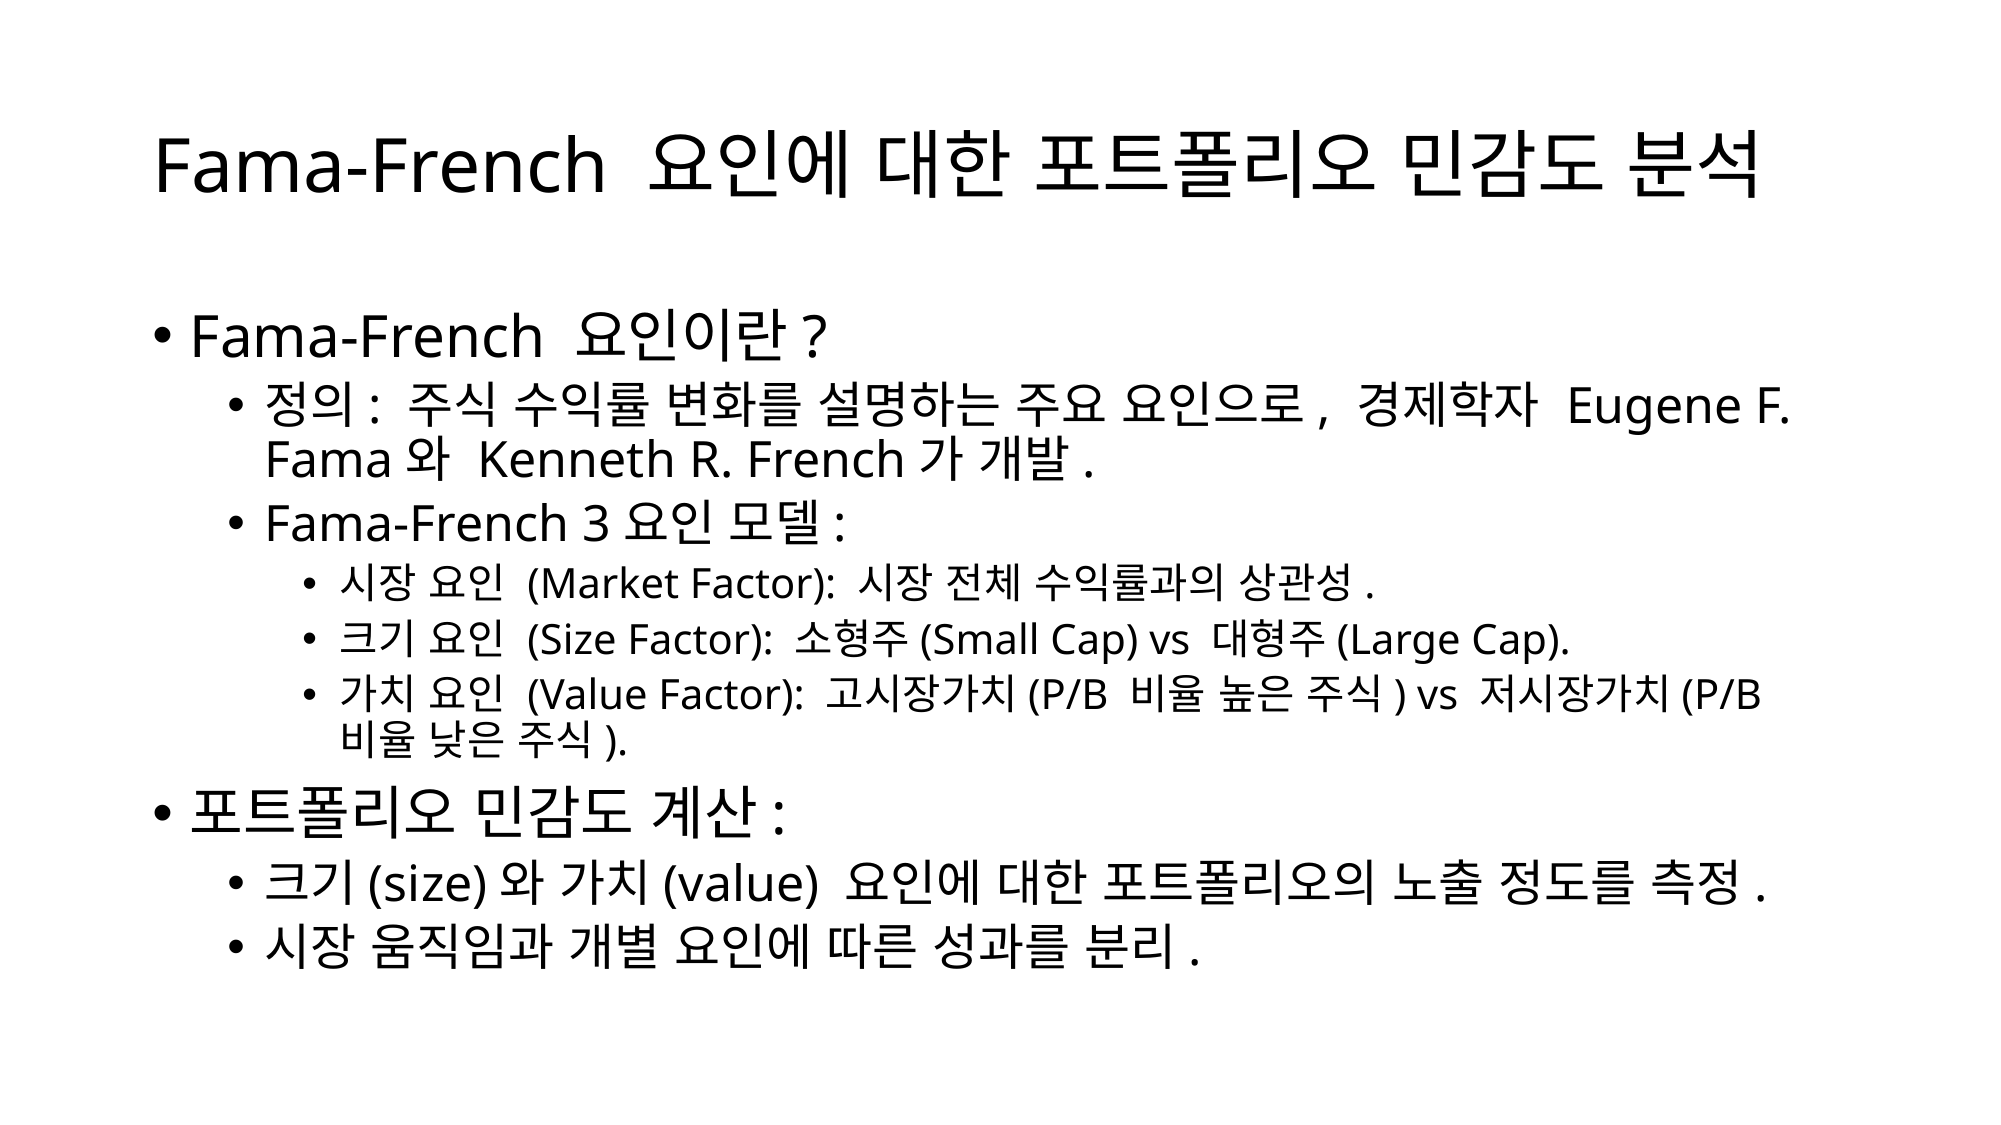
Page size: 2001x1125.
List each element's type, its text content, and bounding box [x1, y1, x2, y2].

title Fama-French 요인에 대한 포트폴리오 민감도 분석 [137, 59, 1863, 278]
list Fama-French 요인이란? 정의: 주식 수익률 변화를 설명하는 주요 요인으로, 경제학자 Eugene F. Fama와 Kenneth R. French가 개발. Fama-French 3요인 모델: 시장 요인 (Market Factor): 시장 전체 수익률과의 상관성. 크기 요인 (Size Factor): 소형주(Small Cap) vs 대형주(Large Cap). 가치 요인 (Value Factor): 고시장가치(P/B 비율 높은 주식) vs 저시장가치(P/B 비율 낮은 주식). 포트폴리오 민감도 계산: 크기(size)와 가치(value) 요인에 대한 포트폴리오의 노출 정도를 측정. 시장 움직임과 개별 요인에 따른 성과를 분리. [137, 299, 1863, 1014]
